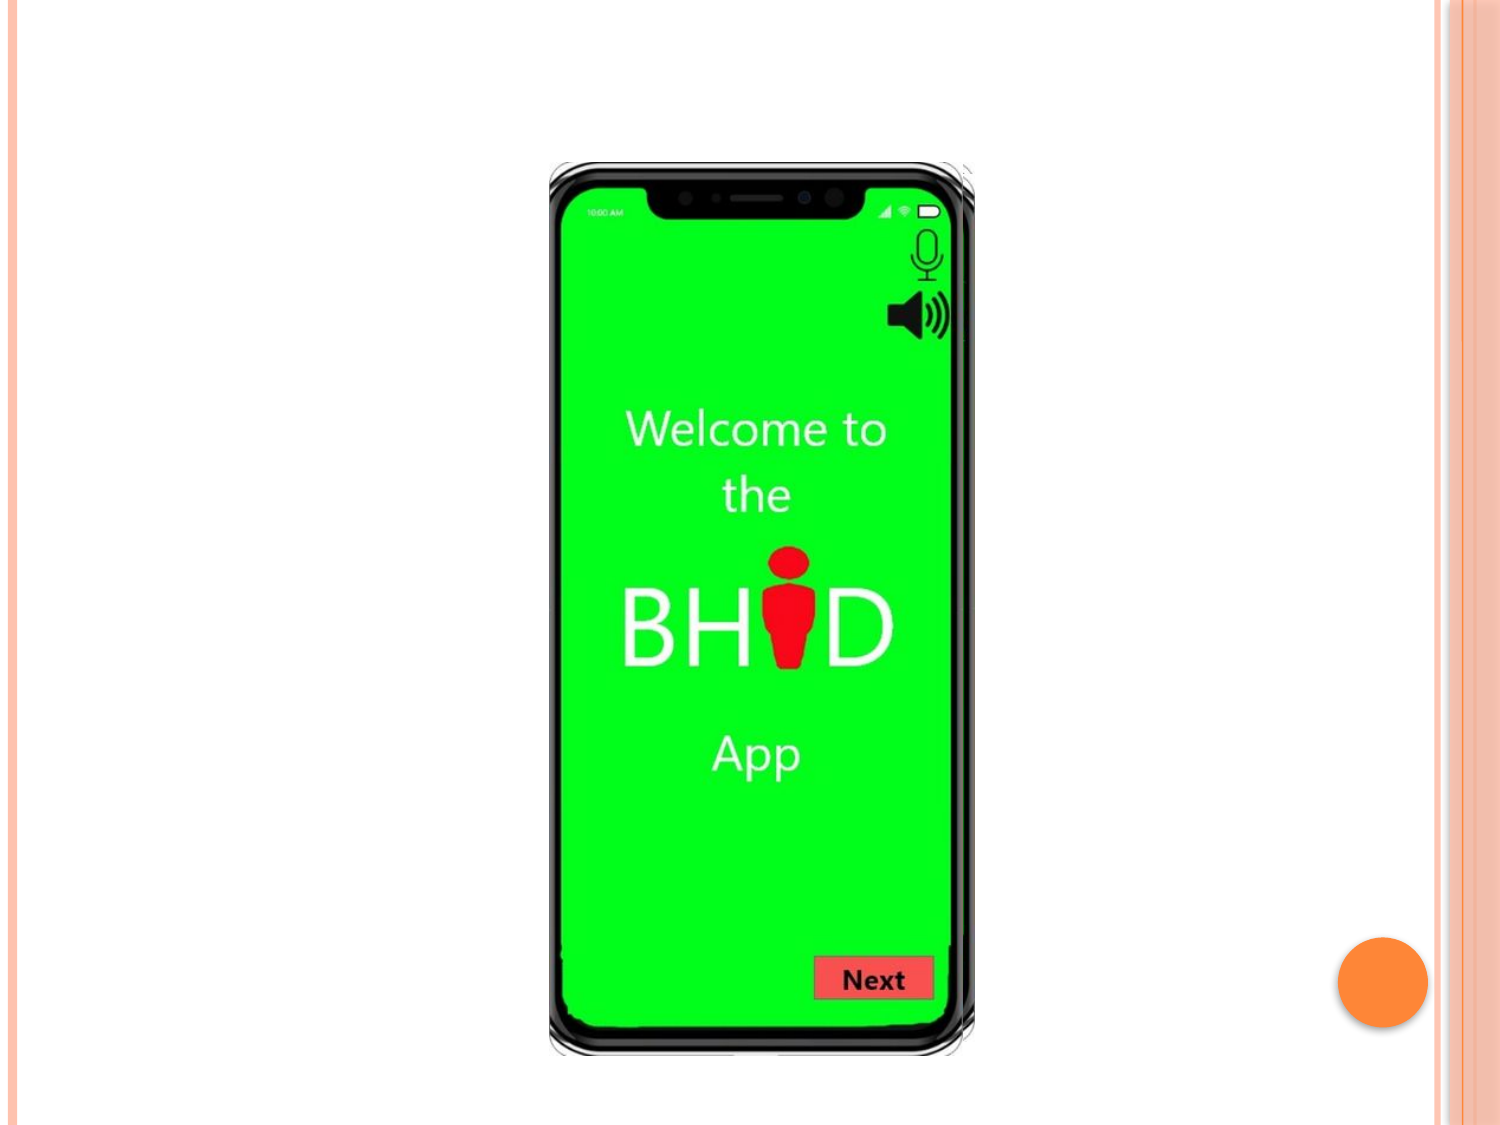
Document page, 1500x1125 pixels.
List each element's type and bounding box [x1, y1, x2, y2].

picture [549, 161, 976, 1057]
